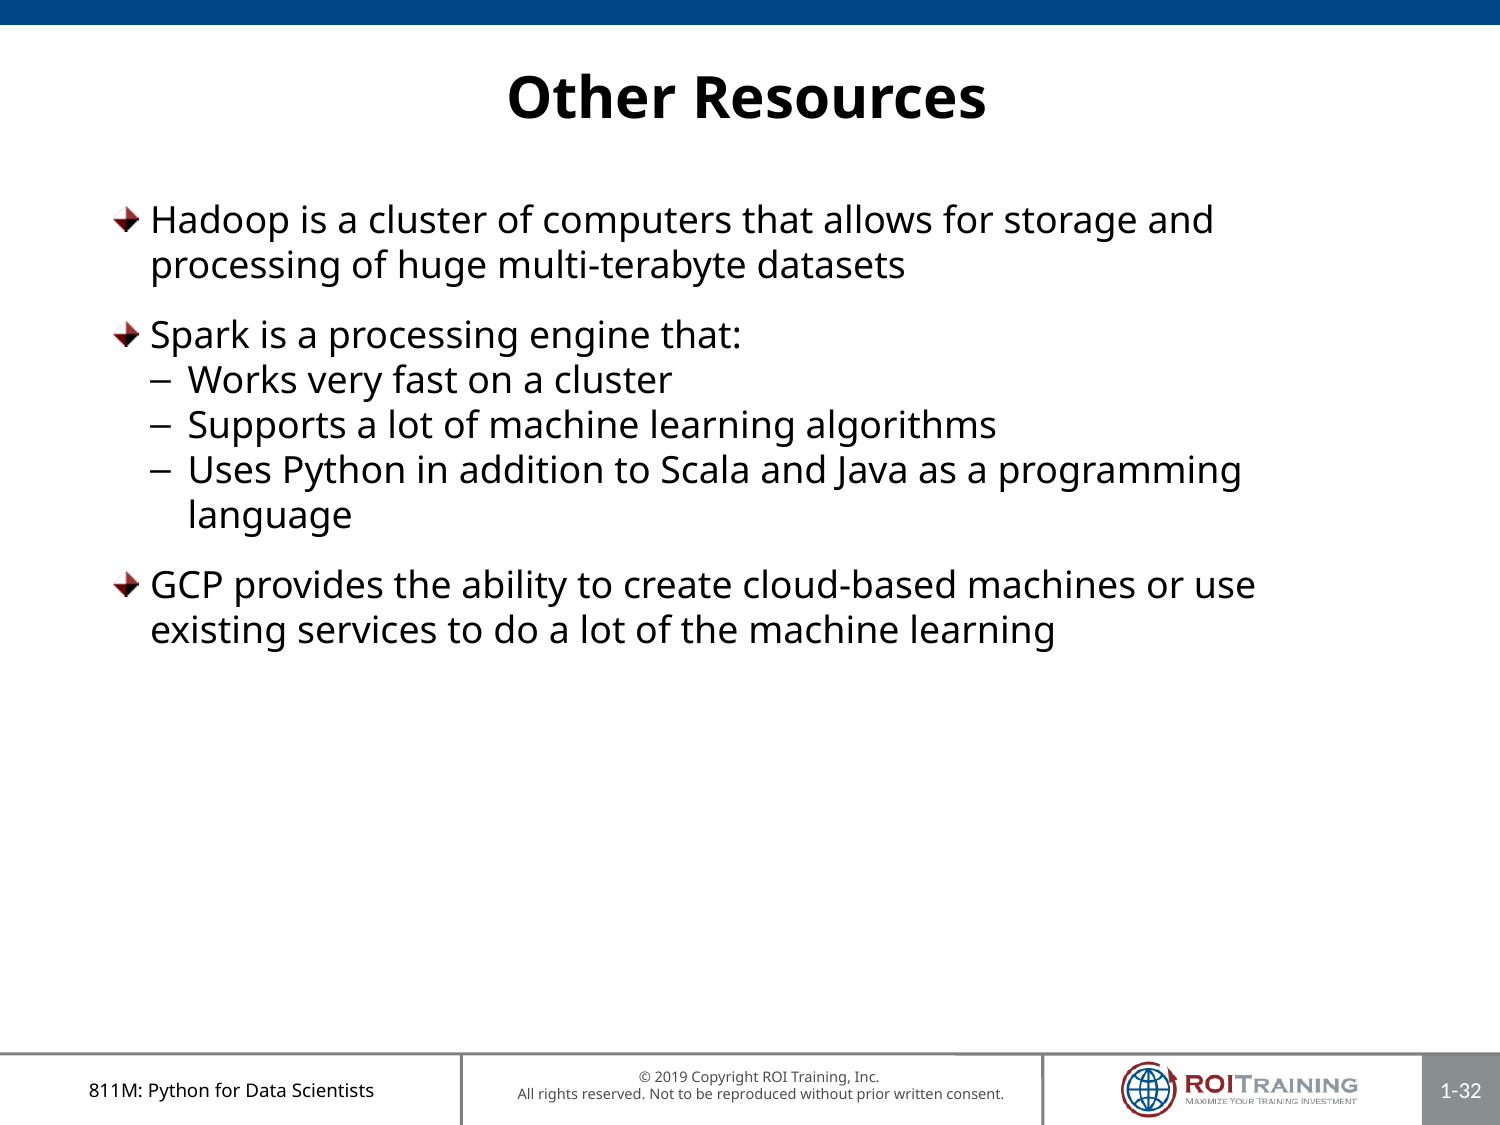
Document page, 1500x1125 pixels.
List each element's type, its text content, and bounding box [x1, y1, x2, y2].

picture [112, 320, 139, 347]
picture [1113, 1060, 1362, 1118]
title Other Resources [172, 43, 1322, 147]
list Hadoop is a cluster of computers that allows for storage and processing of huge multi-terabyte datasets Spark is a processing engine that: Works very fast on a cluster Supports a lot of machine learning algorithms Uses Python in addition to Scala and Java as a programming language GCP provides the ability to create cloud-based machines or use existing services to do a lot of the machine learning [97, 188, 1413, 1020]
picture [112, 570, 139, 597]
picture [112, 205, 139, 232]
